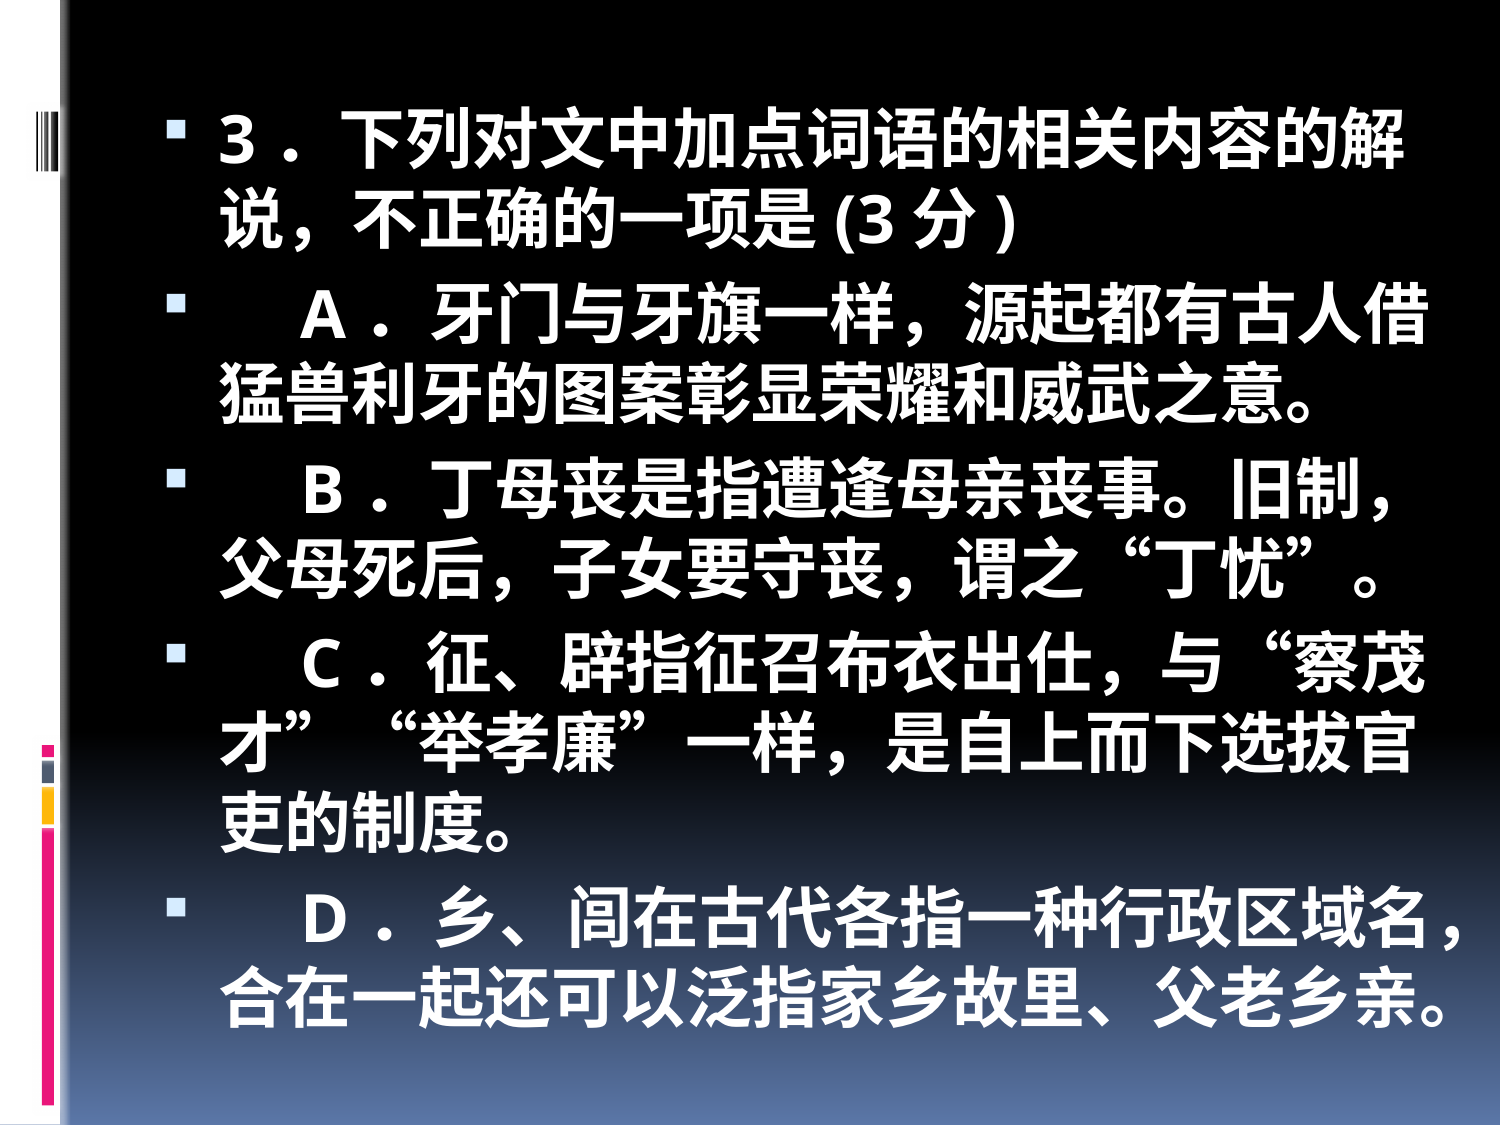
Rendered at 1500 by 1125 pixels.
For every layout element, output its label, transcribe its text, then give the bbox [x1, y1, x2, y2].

list 3．下列对文中加点词语的相关内容的解说，不正确的一项是(3分) A．牙门与牙旗一样，源起都有古人借猛兽利牙的图案彰显荣耀和威武之意。 B．丁母丧是指遭逢母亲丧事。旧制，父母死后，子女要守丧，谓之“丁忧”。 C．征、辟指征召布衣出仕，与“察茂才”“举孝廉”一样，是自上而下选拔官吏的制度。 D．乡、闾在古代各指一种行政区域名，合在一起还可以泛指家乡故里、父老乡亲。 [135, 90, 1471, 840]
